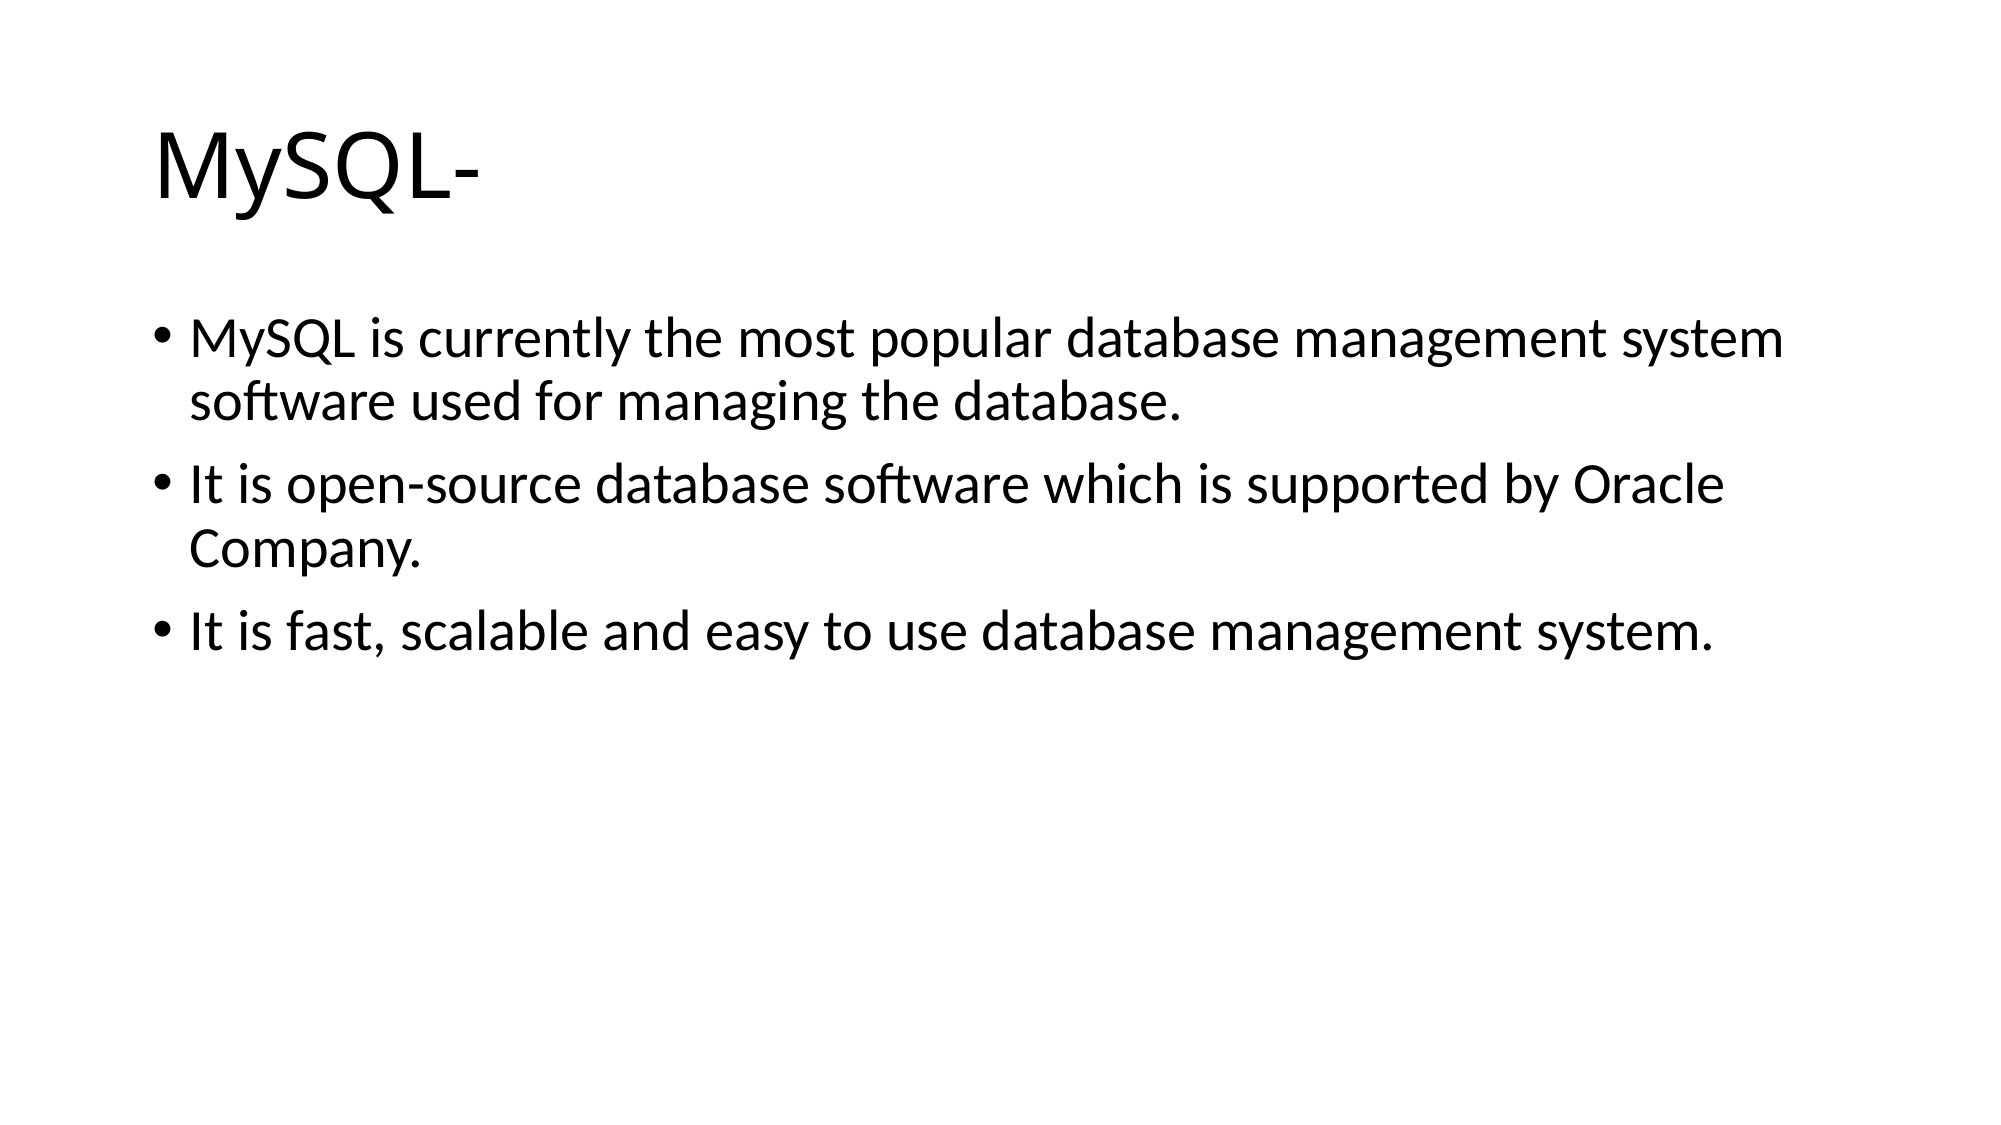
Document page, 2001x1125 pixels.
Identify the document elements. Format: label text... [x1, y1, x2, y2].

list MySQL is currently the most popular database management system software used for managing the database. It is open-source database software which is supported by Oracle Company. It is fast, scalable and easy to use database management system. [137, 299, 1863, 1014]
title MySQL- [137, 59, 1863, 278]
